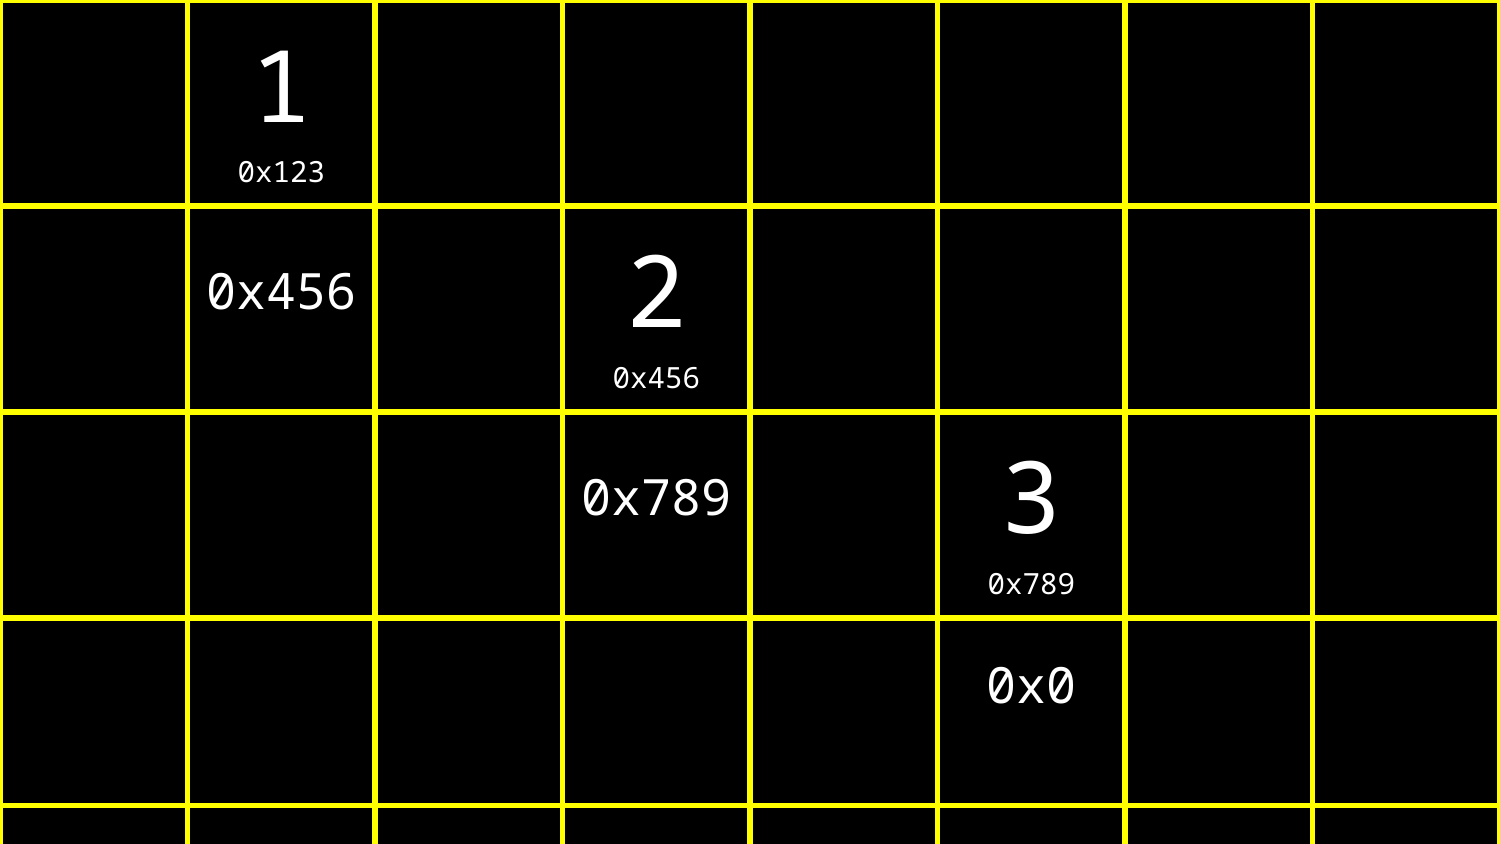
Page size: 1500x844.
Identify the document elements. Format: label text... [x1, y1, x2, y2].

table_header [1315, 3, 1497, 203]
table_cell [378, 808, 560, 844]
table_cell 0x0 [940, 621, 1122, 803]
table_cell 0x789 [565, 415, 747, 615]
table_header 1 0x123 [190, 3, 372, 203]
table_cell [3, 209, 185, 409]
table_cell [378, 621, 560, 803]
table_cell [753, 621, 935, 803]
table_cell [378, 415, 560, 615]
table_header [565, 3, 747, 203]
table_cell [753, 415, 935, 615]
table_cell [565, 621, 747, 803]
table_cell [1315, 415, 1497, 615]
table_cell [940, 209, 1122, 409]
table_cell 0x456 [190, 209, 372, 409]
table_header [1128, 3, 1310, 203]
table_header [3, 3, 185, 203]
table_cell 3 0x789 [940, 415, 1122, 615]
table_cell [1315, 621, 1497, 803]
table_cell [1315, 808, 1497, 844]
table_header [940, 3, 1122, 203]
table_cell [3, 621, 185, 803]
table_cell [753, 808, 935, 844]
table_cell [190, 621, 372, 803]
table_cell [565, 808, 747, 844]
table_cell [753, 209, 935, 409]
table_cell [378, 209, 560, 409]
table_cell [3, 415, 185, 615]
table_cell [1128, 209, 1310, 409]
table_cell [940, 808, 1122, 844]
table_header [378, 3, 560, 203]
table_header [753, 3, 935, 203]
table_cell [190, 415, 372, 615]
table_cell [1315, 209, 1497, 409]
table_cell [1128, 415, 1310, 615]
table_cell [1128, 621, 1310, 803]
table_cell 2 0x456 [565, 209, 747, 409]
table_cell [3, 808, 185, 844]
table_cell [190, 808, 372, 844]
table_cell [1128, 808, 1310, 844]
